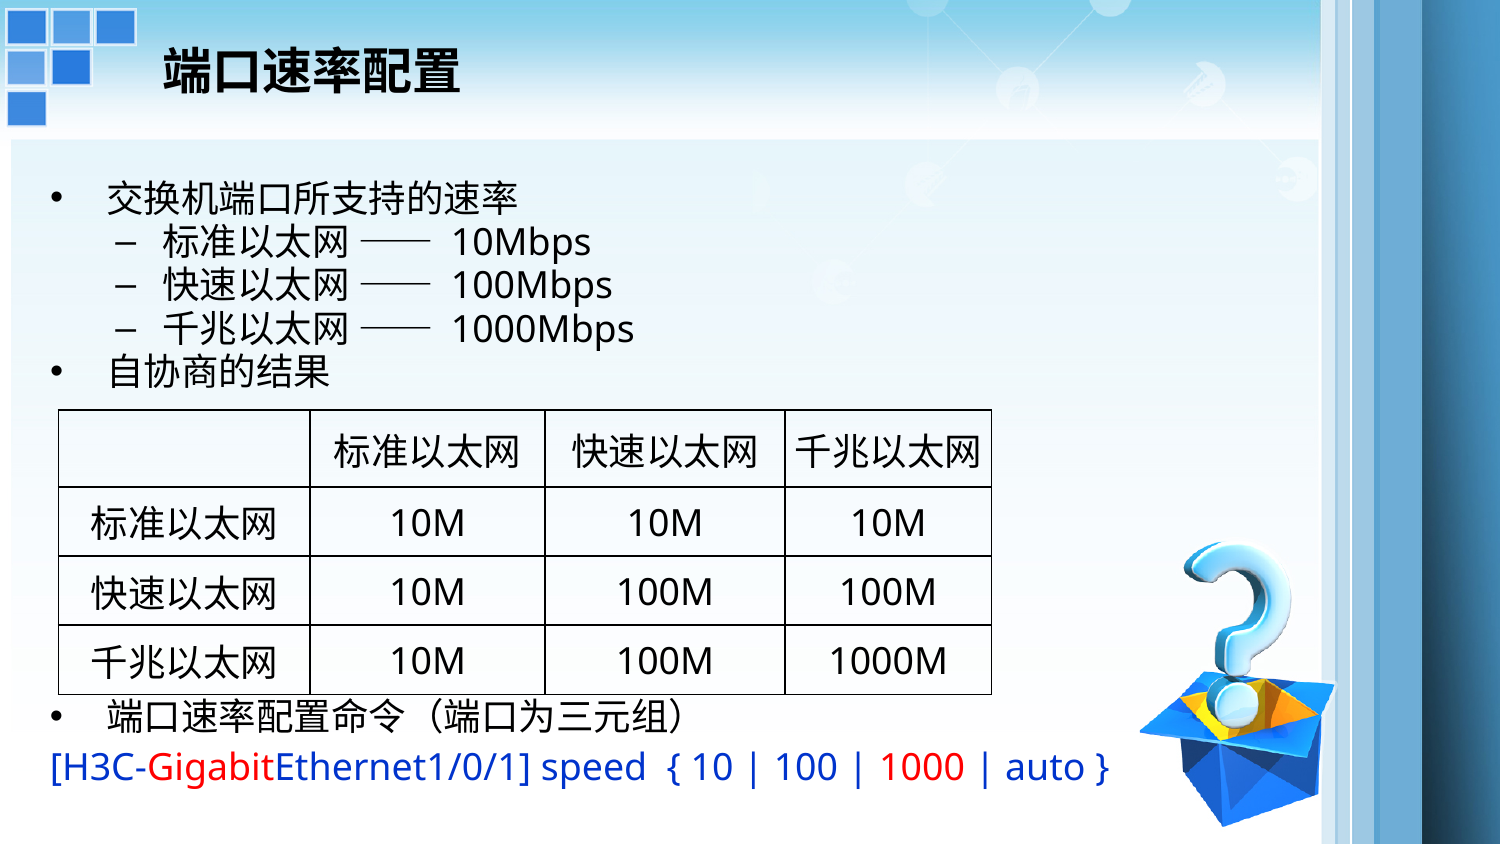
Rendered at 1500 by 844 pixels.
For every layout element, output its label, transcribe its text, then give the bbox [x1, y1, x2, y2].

table_cell 10M [786, 488, 991, 555]
picture [0, 0, 1500, 844]
table_header 标准以太网 [311, 411, 544, 486]
table_header [59, 411, 309, 486]
table_cell 10M [546, 488, 784, 555]
table_cell 快速以太网 [59, 557, 309, 624]
table_cell 千兆以太网 [59, 626, 309, 685]
table_cell 100M [546, 626, 784, 685]
table_cell 10M [311, 488, 544, 555]
table_cell 标准以太网 [59, 488, 309, 555]
table_cell 100M [546, 557, 784, 624]
table_cell 10M [311, 626, 544, 685]
table_header 千兆以太网 [786, 411, 991, 486]
table_cell 10M [311, 557, 544, 624]
table_cell 1000M [786, 626, 991, 685]
title 端口速率配置 [147, 32, 1128, 108]
table_cell 100M [786, 557, 991, 624]
text_box 端口速率配置命令（端口为三元组） [H3C-GigabitEthernet1/0/1] speed { 10 | 100 | 1000 | auto } [35, 685, 1241, 816]
list 交换机端口所支持的速率 标准以太网 —— 10Mbps 快速以太网 —— 100Mbps 千兆以太网 —— 1000Mbps 自协商的结果 [35, 175, 1093, 417]
table_header 快速以太网 [546, 411, 784, 486]
